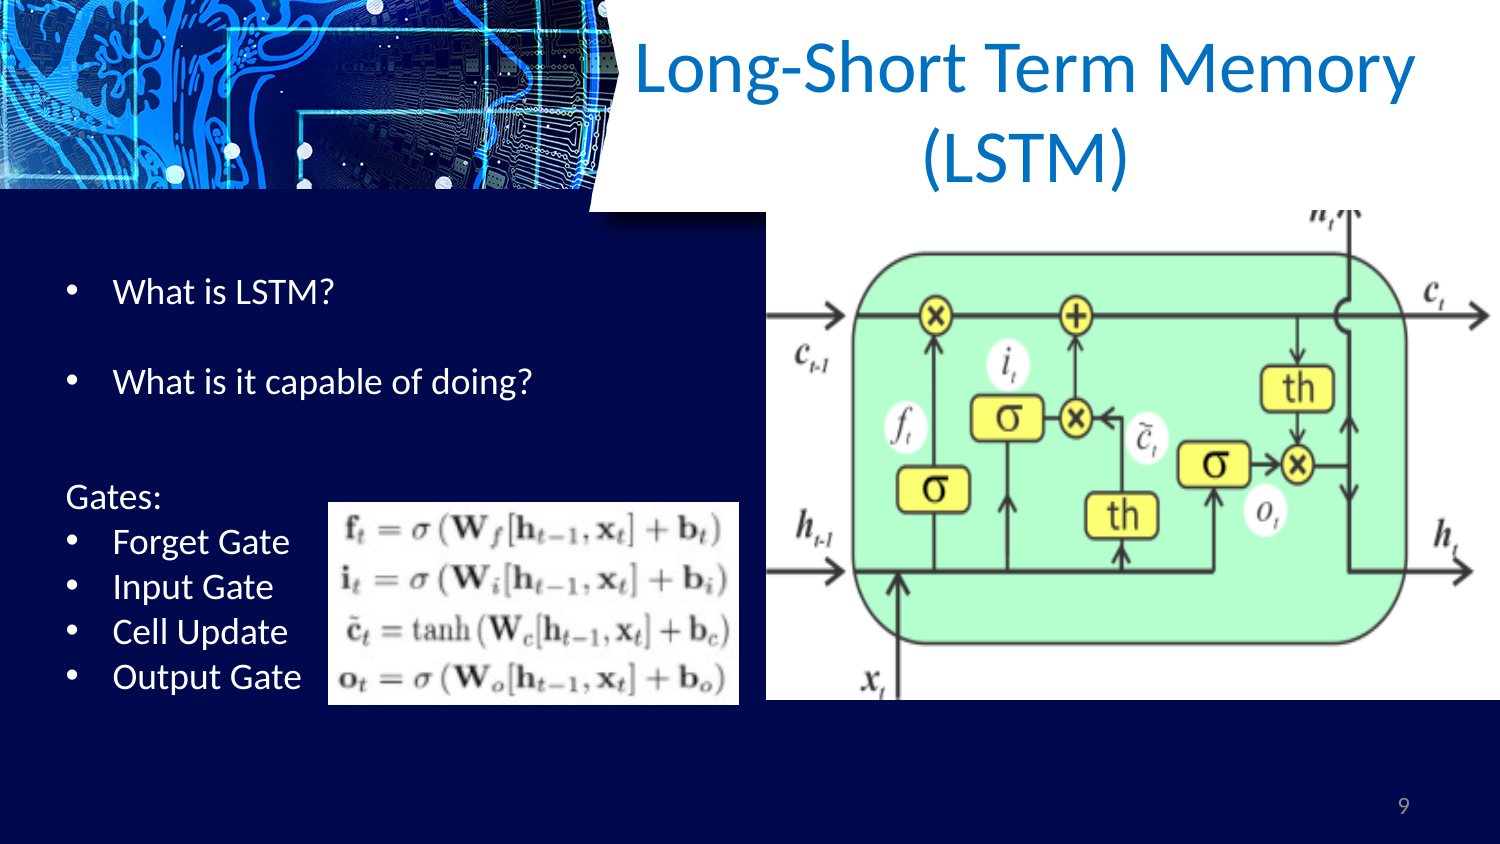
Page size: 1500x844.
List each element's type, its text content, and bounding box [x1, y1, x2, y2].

text_box Gates: Forget Gate Input Gate Cell Update Output Gate [50, 464, 329, 705]
picture [0, 0, 1500, 844]
slide_number 9 [1074, 782, 1425, 827]
text_box What is LSTM? What is it capable of doing? [50, 259, 681, 410]
title Long-Short Term Memory (LSTM) [619, 0, 1433, 216]
